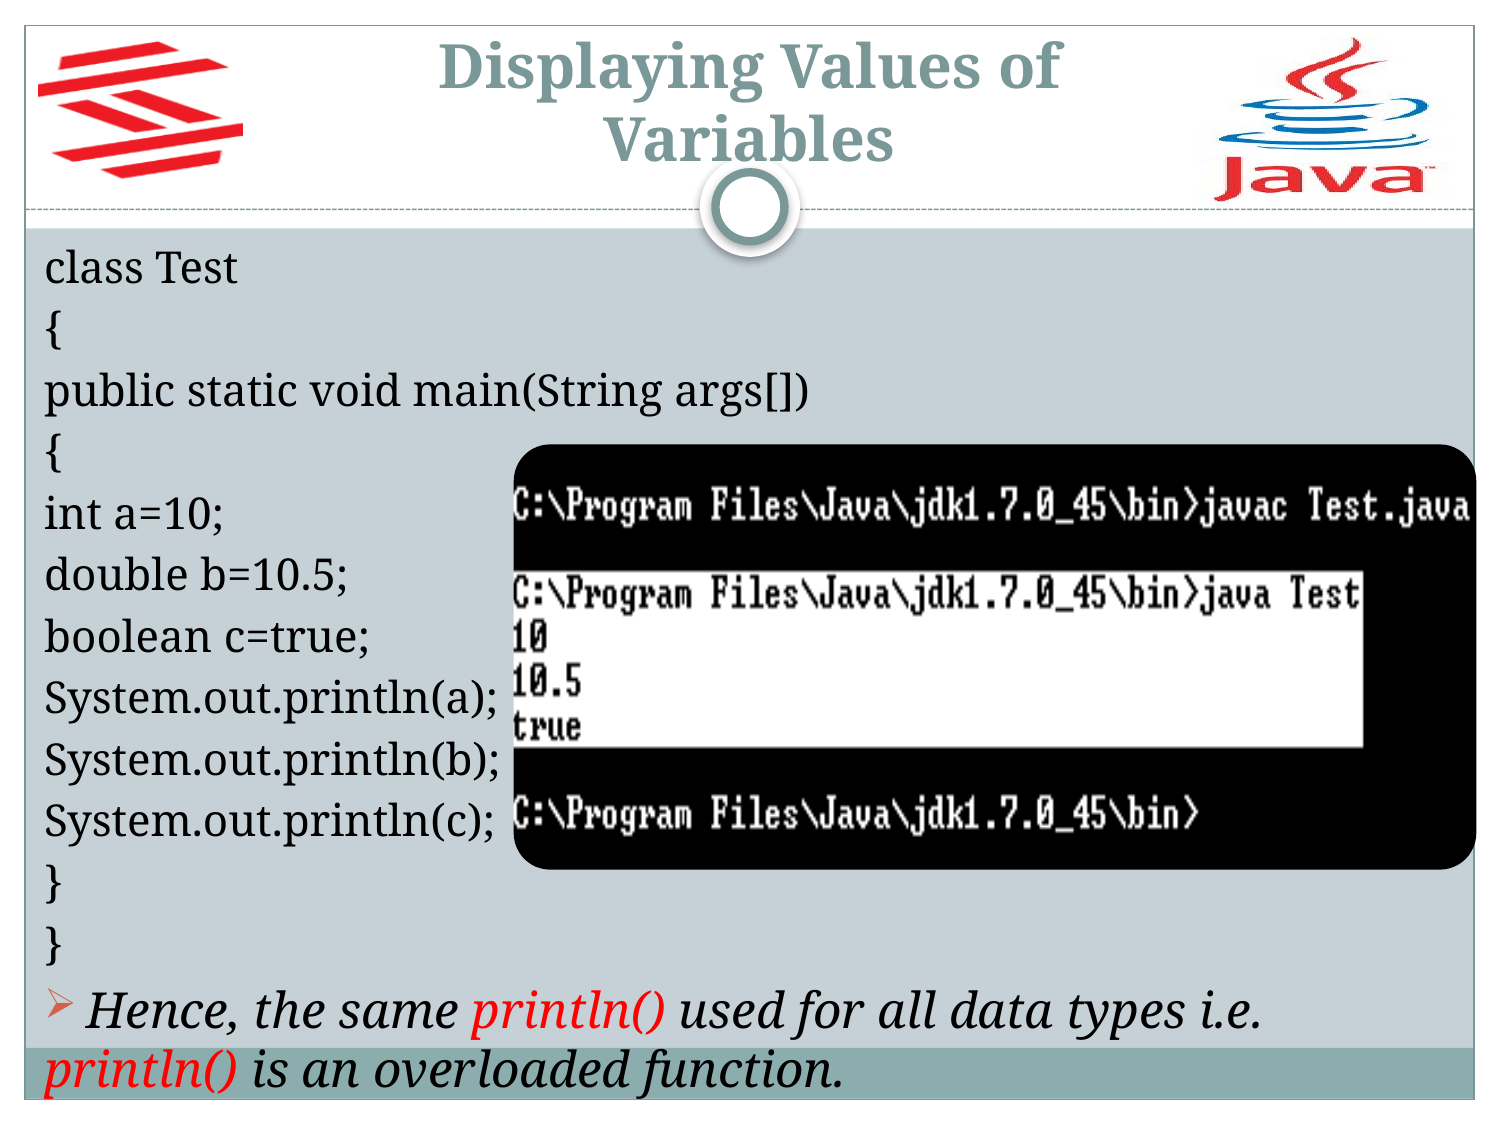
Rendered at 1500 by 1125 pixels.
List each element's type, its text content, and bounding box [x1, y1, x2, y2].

list class Test { public static void main(String args[]) { int a=10; double b=10.5; boolean c=true; System.out.println(a); System.out.println(b); System.out.println(c); } } Hence, the same println() used for all data types i.e. println() is an overloaded function. [29, 231, 1480, 1107]
picture [1163, 30, 1471, 209]
picture [513, 444, 1477, 870]
title Displaying Values of Variables [49, 19, 1450, 182]
picture [37, 40, 243, 185]
